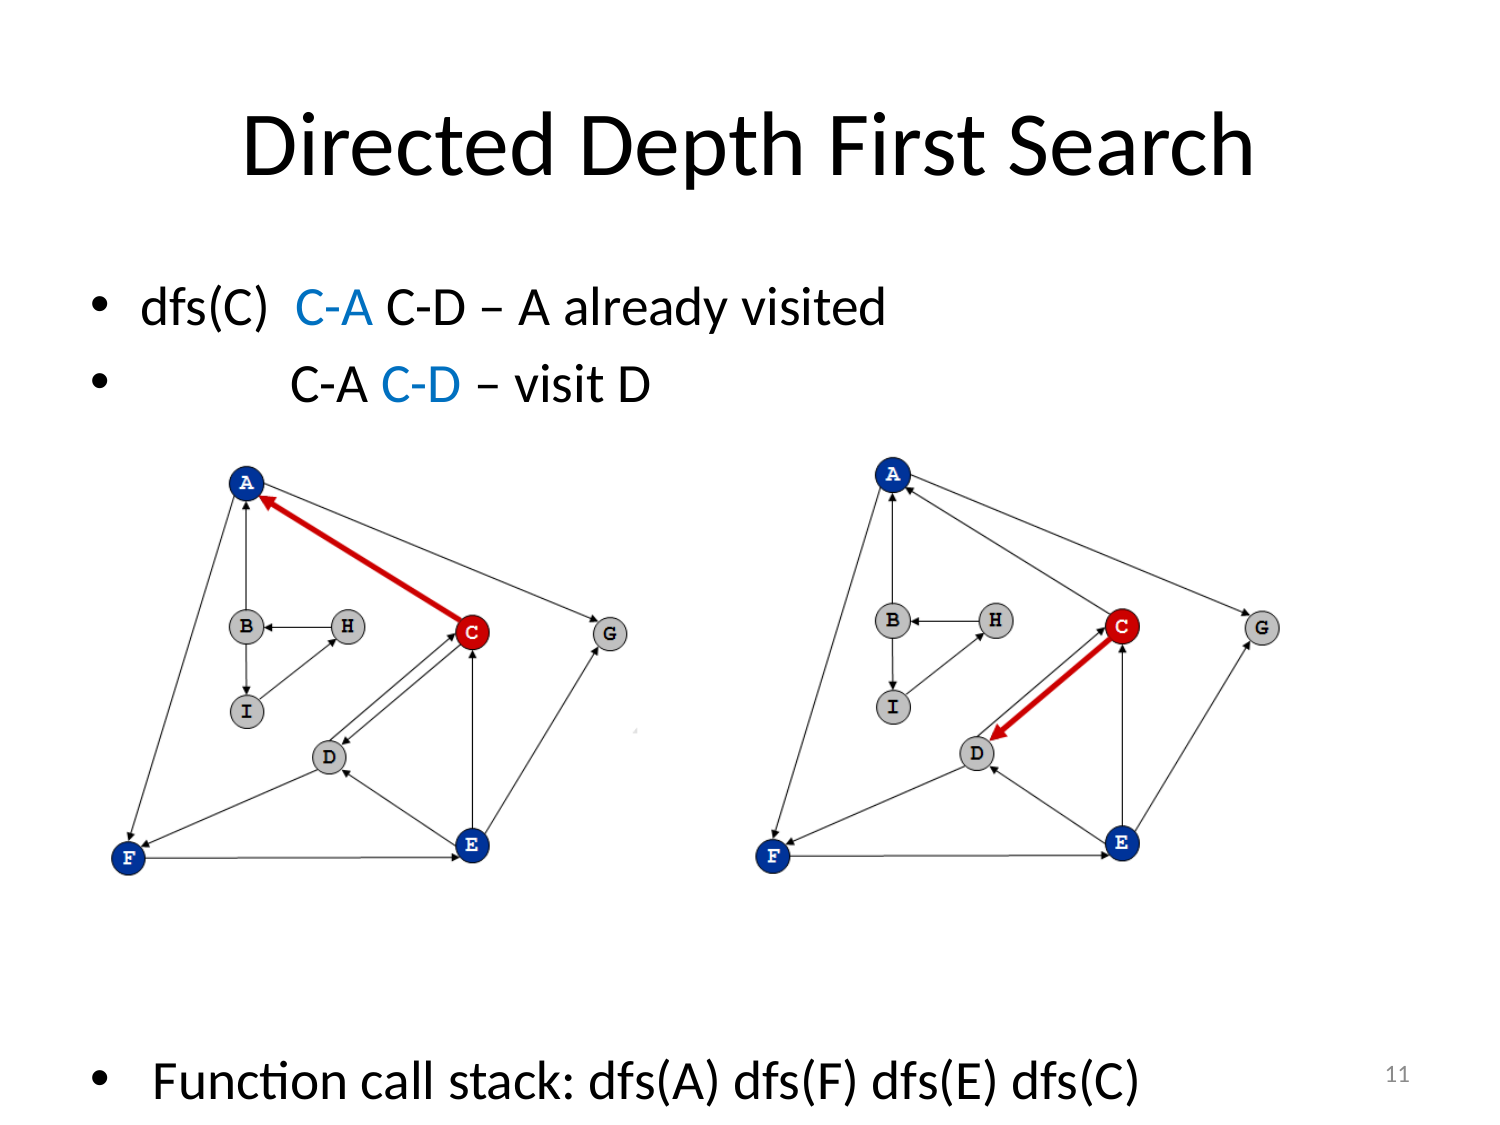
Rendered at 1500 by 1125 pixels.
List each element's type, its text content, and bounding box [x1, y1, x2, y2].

picture [724, 440, 1301, 901]
slide_number 11 [1074, 1042, 1425, 1103]
picture [88, 437, 654, 901]
list dfs(C) C-A C-D – A already visited C-A C-D – visit D Function call stack: dfs(A) dfs(F) dfs(E) dfs(C) [75, 262, 1425, 1125]
title Directed Depth First Search [75, 45, 1425, 233]
